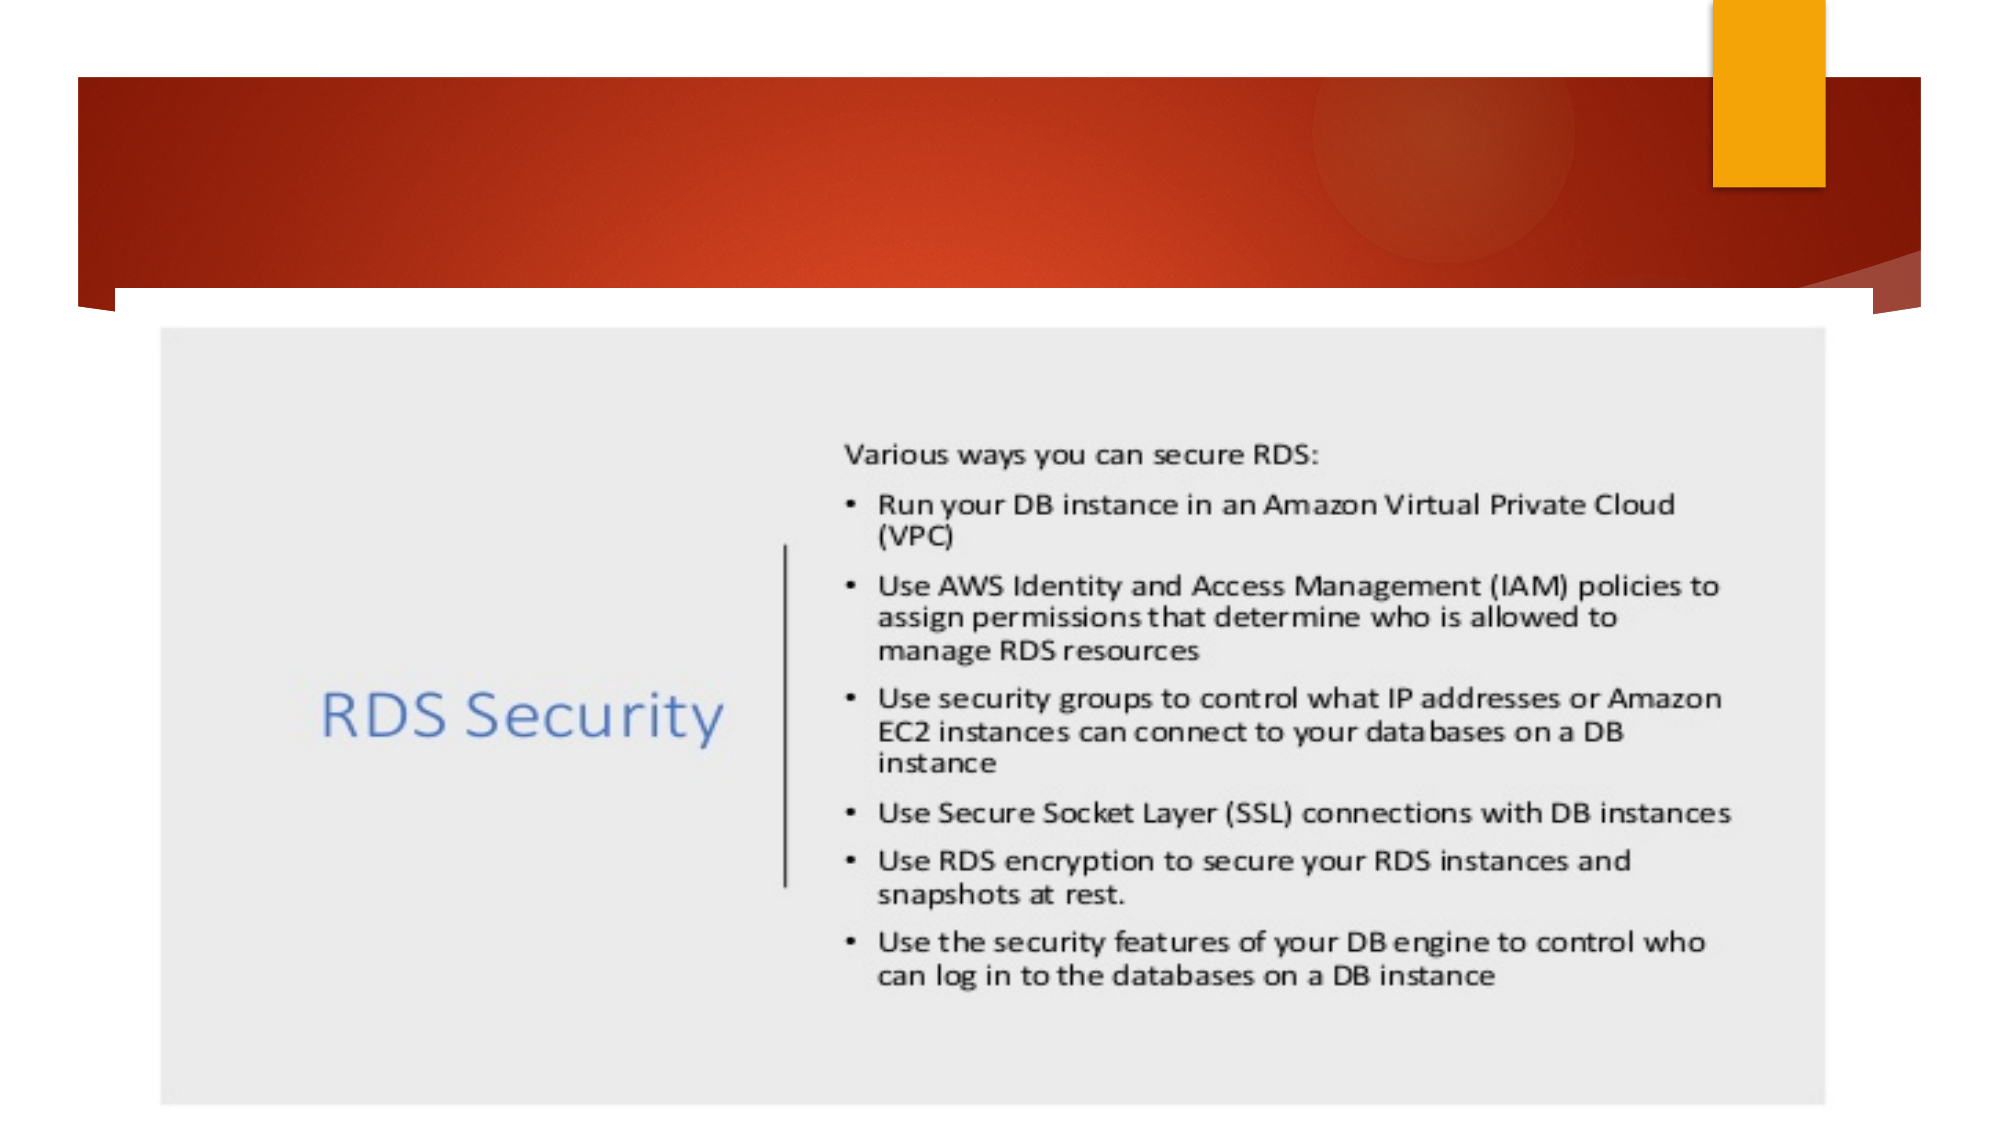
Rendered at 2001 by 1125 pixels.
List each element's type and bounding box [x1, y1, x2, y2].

list [115, 288, 1873, 1125]
